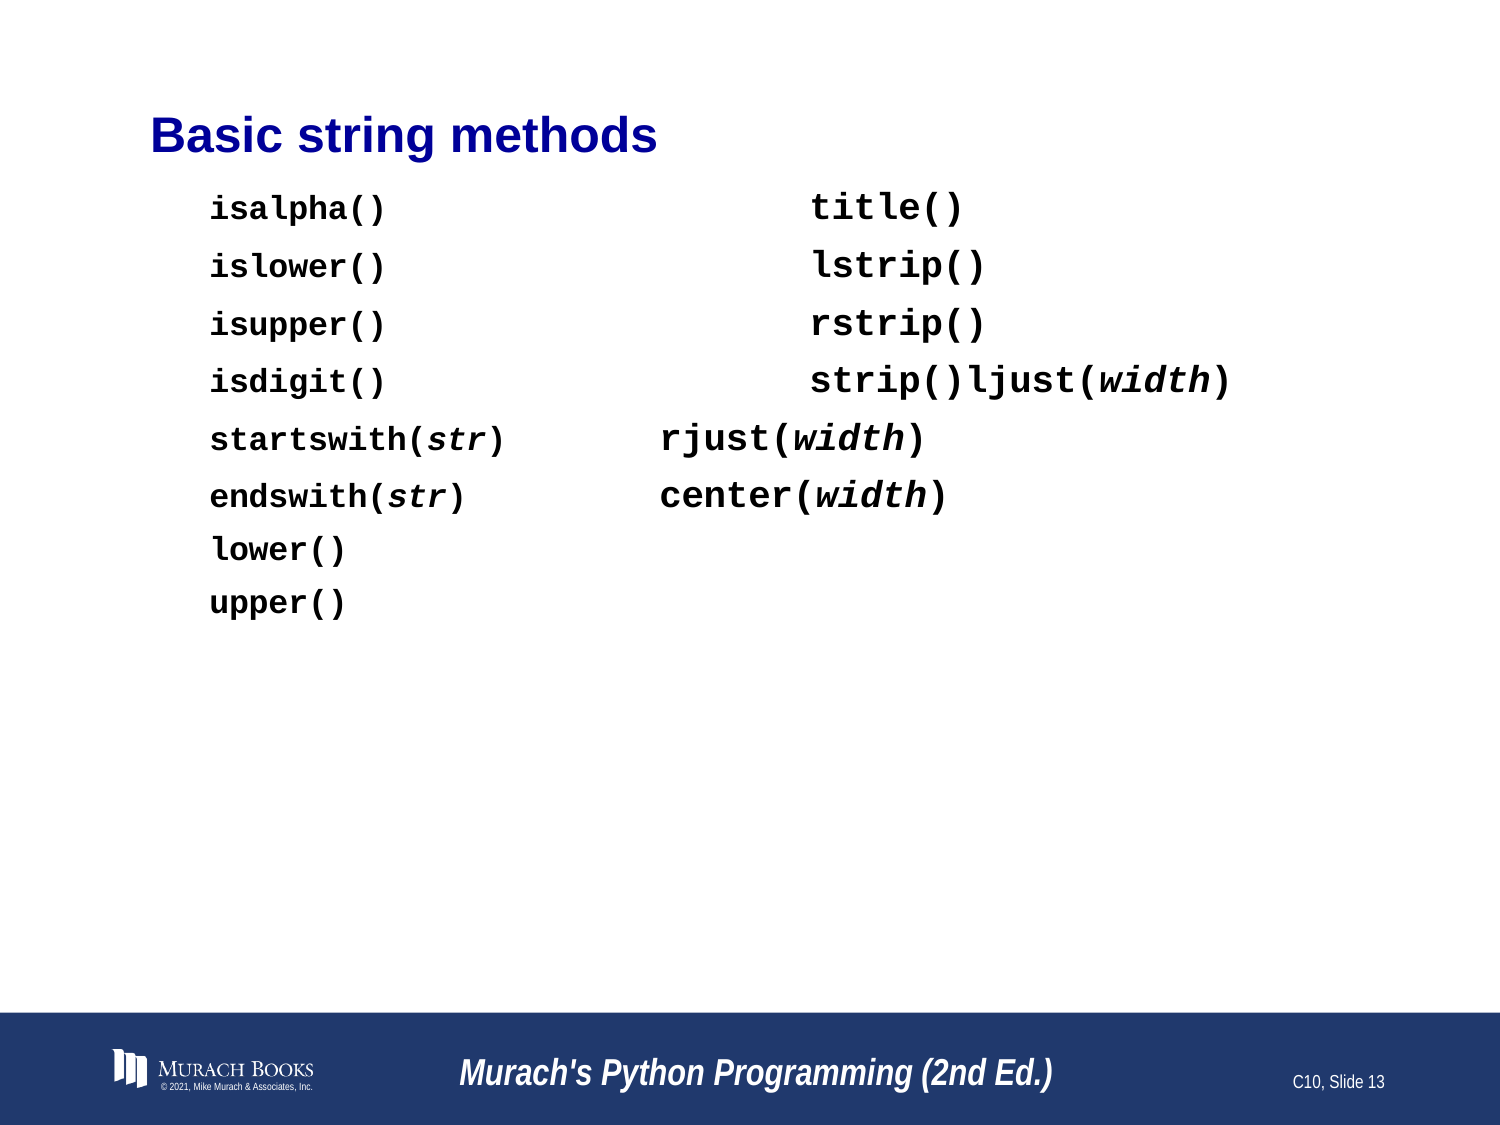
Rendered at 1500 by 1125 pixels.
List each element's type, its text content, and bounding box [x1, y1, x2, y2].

list isalpha() title() islower() lstrip() isupper() rstrip() isdigit() strip()ljust(width) startswith(str) rjust(width) endswith(str) center(width) lower() upper() [137, 174, 1350, 975]
footer © 2021, Mike Murach & Associates, Inc. [12, 1025, 463, 1100]
slide_number Murach's Python Programming (2nd Ed.) [463, 1025, 1075, 1100]
slide_number C10, Slide 13 [1087, 1025, 1400, 1100]
title Basic string methods [150, 102, 1350, 164]
